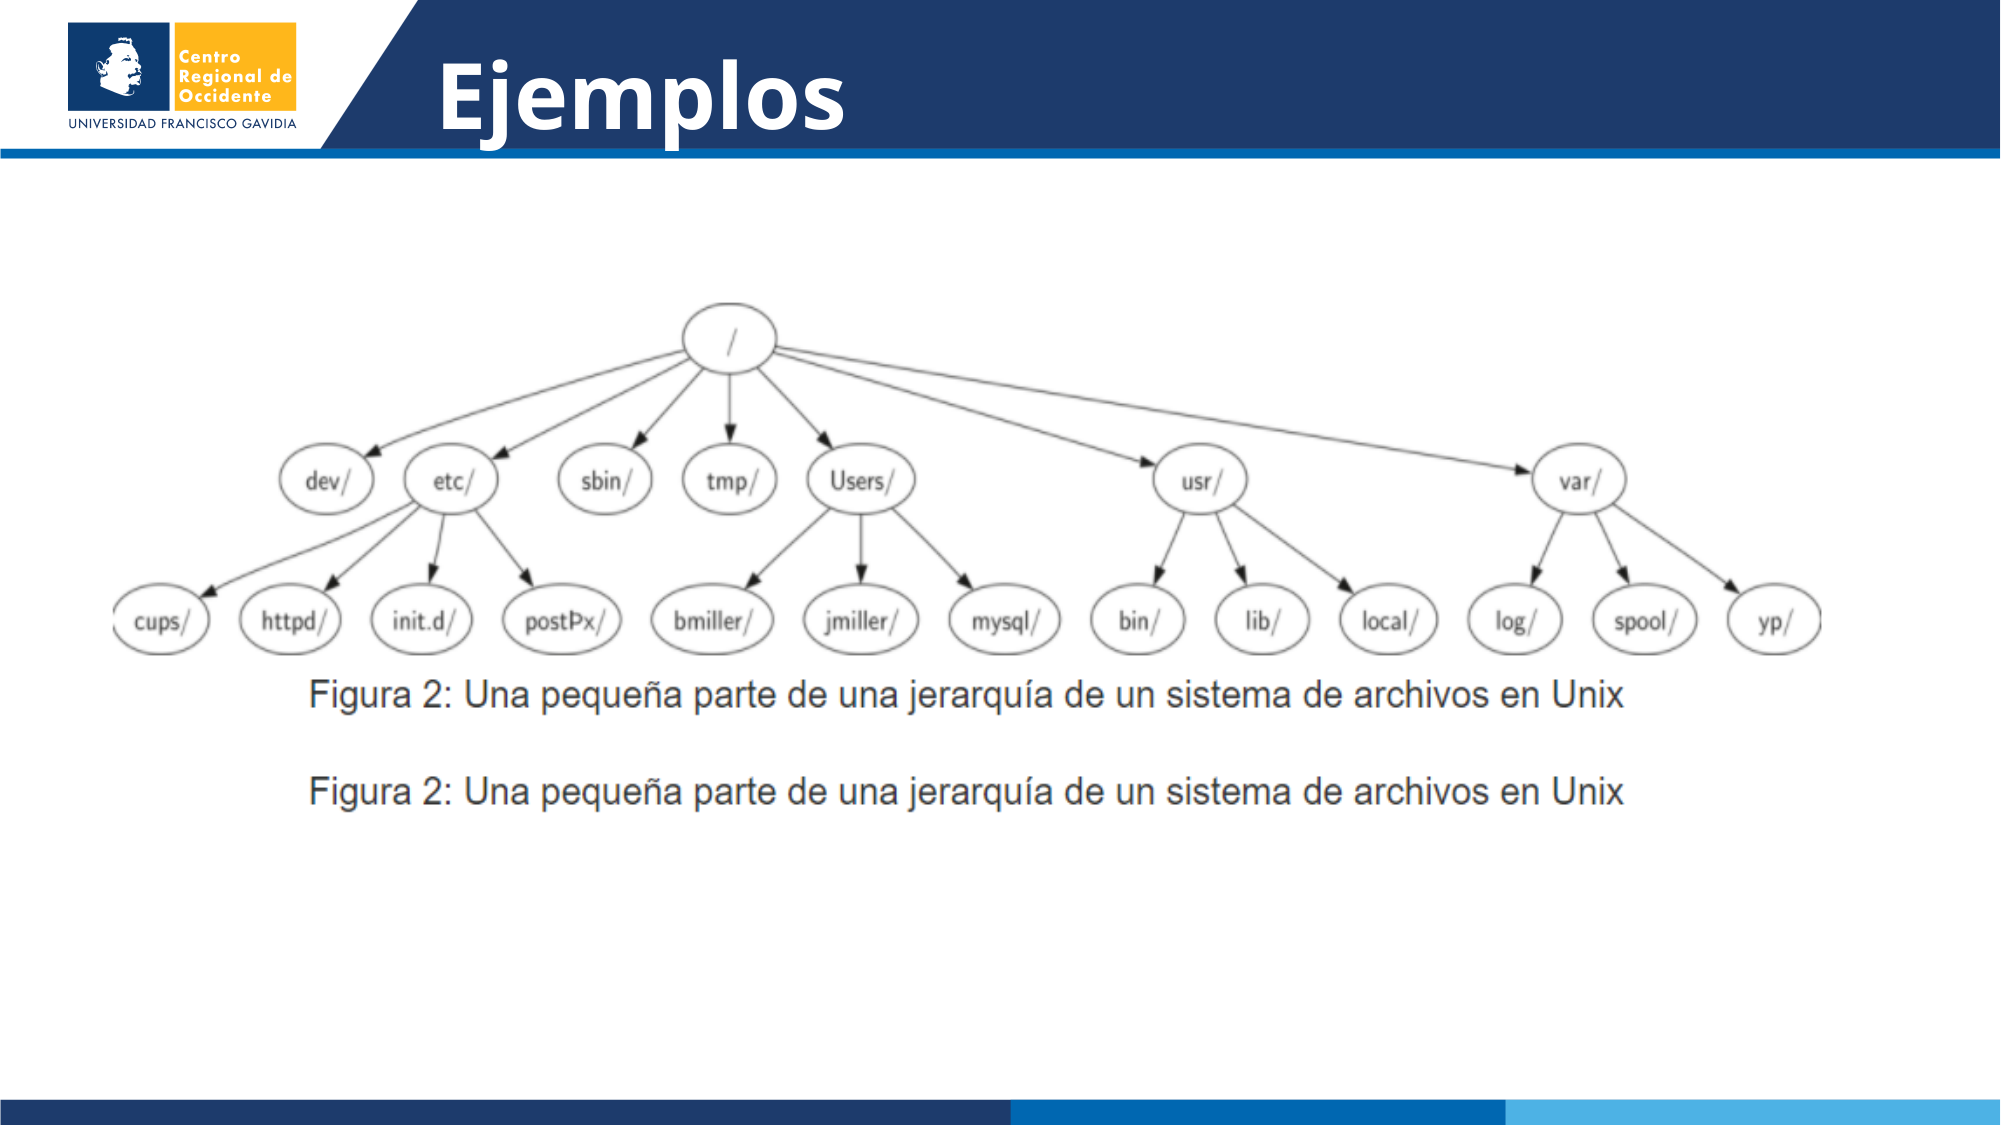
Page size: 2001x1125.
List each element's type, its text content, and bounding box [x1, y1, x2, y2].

title Ejemplos [420, 25, 1863, 175]
picture [0, 0, 2001, 1125]
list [61, 266, 1984, 831]
